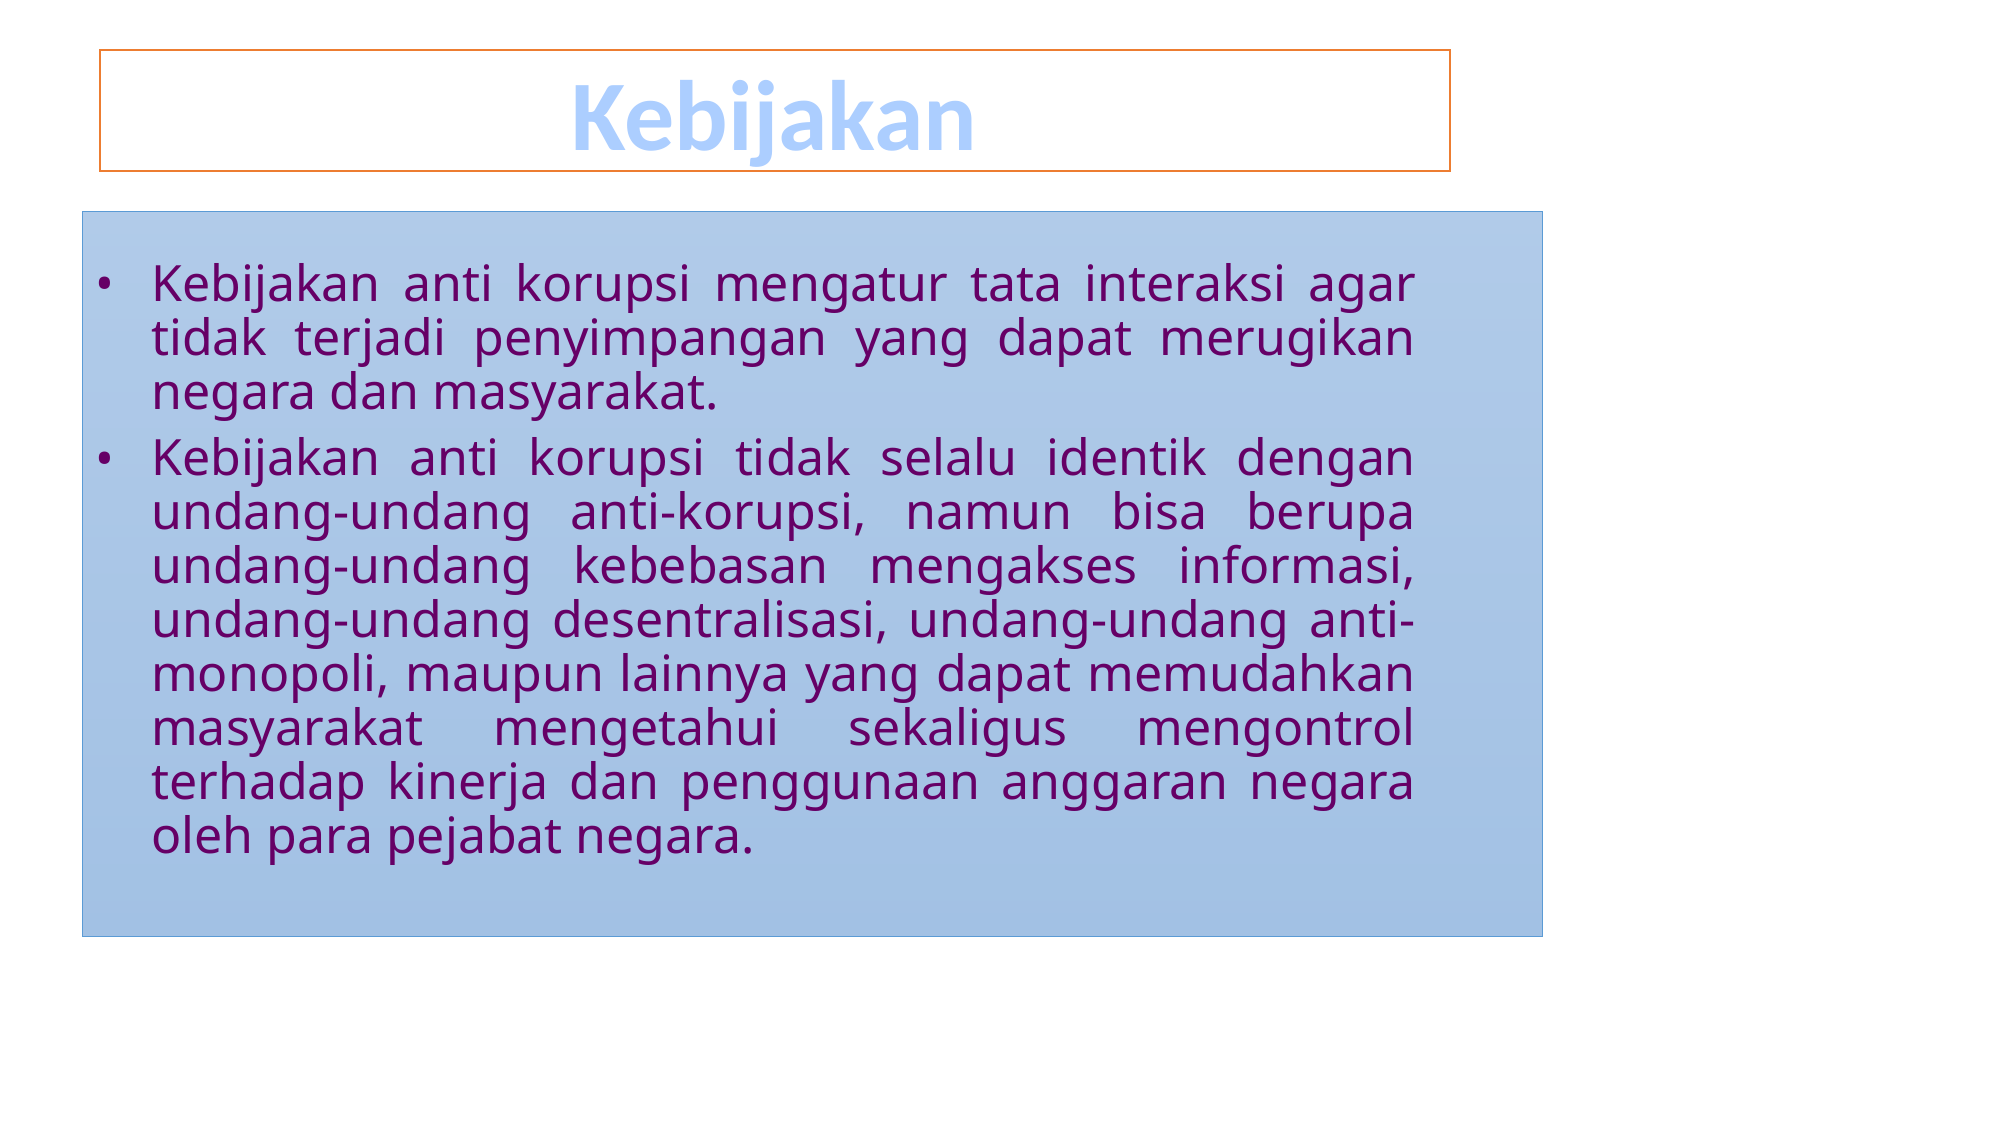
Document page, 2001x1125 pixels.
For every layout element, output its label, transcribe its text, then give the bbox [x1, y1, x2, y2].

text_box [82, 211, 1543, 937]
text_box Kebijakan anti korupsi mengatur tata interaksi agar tidak terjadi penyimpangan yang dapat merugikan negara dan masyarakat. Kebijakan anti korupsi tidak selalu identik dengan undang-undang anti-korupsi, namun bisa berupa undang-undang kebebasan mengakses informasi, undang-undang desentralisasi, undang-undang anti-monopoli, maupun lainnya yang dapat memudahkan masyarakat mengetahui sekaligus mengontrol terhadap kinerja dan penggunaan anggaran negara oleh para pejabat negara. [81, 250, 1432, 969]
text_box Kebijakan [99, 49, 1451, 172]
